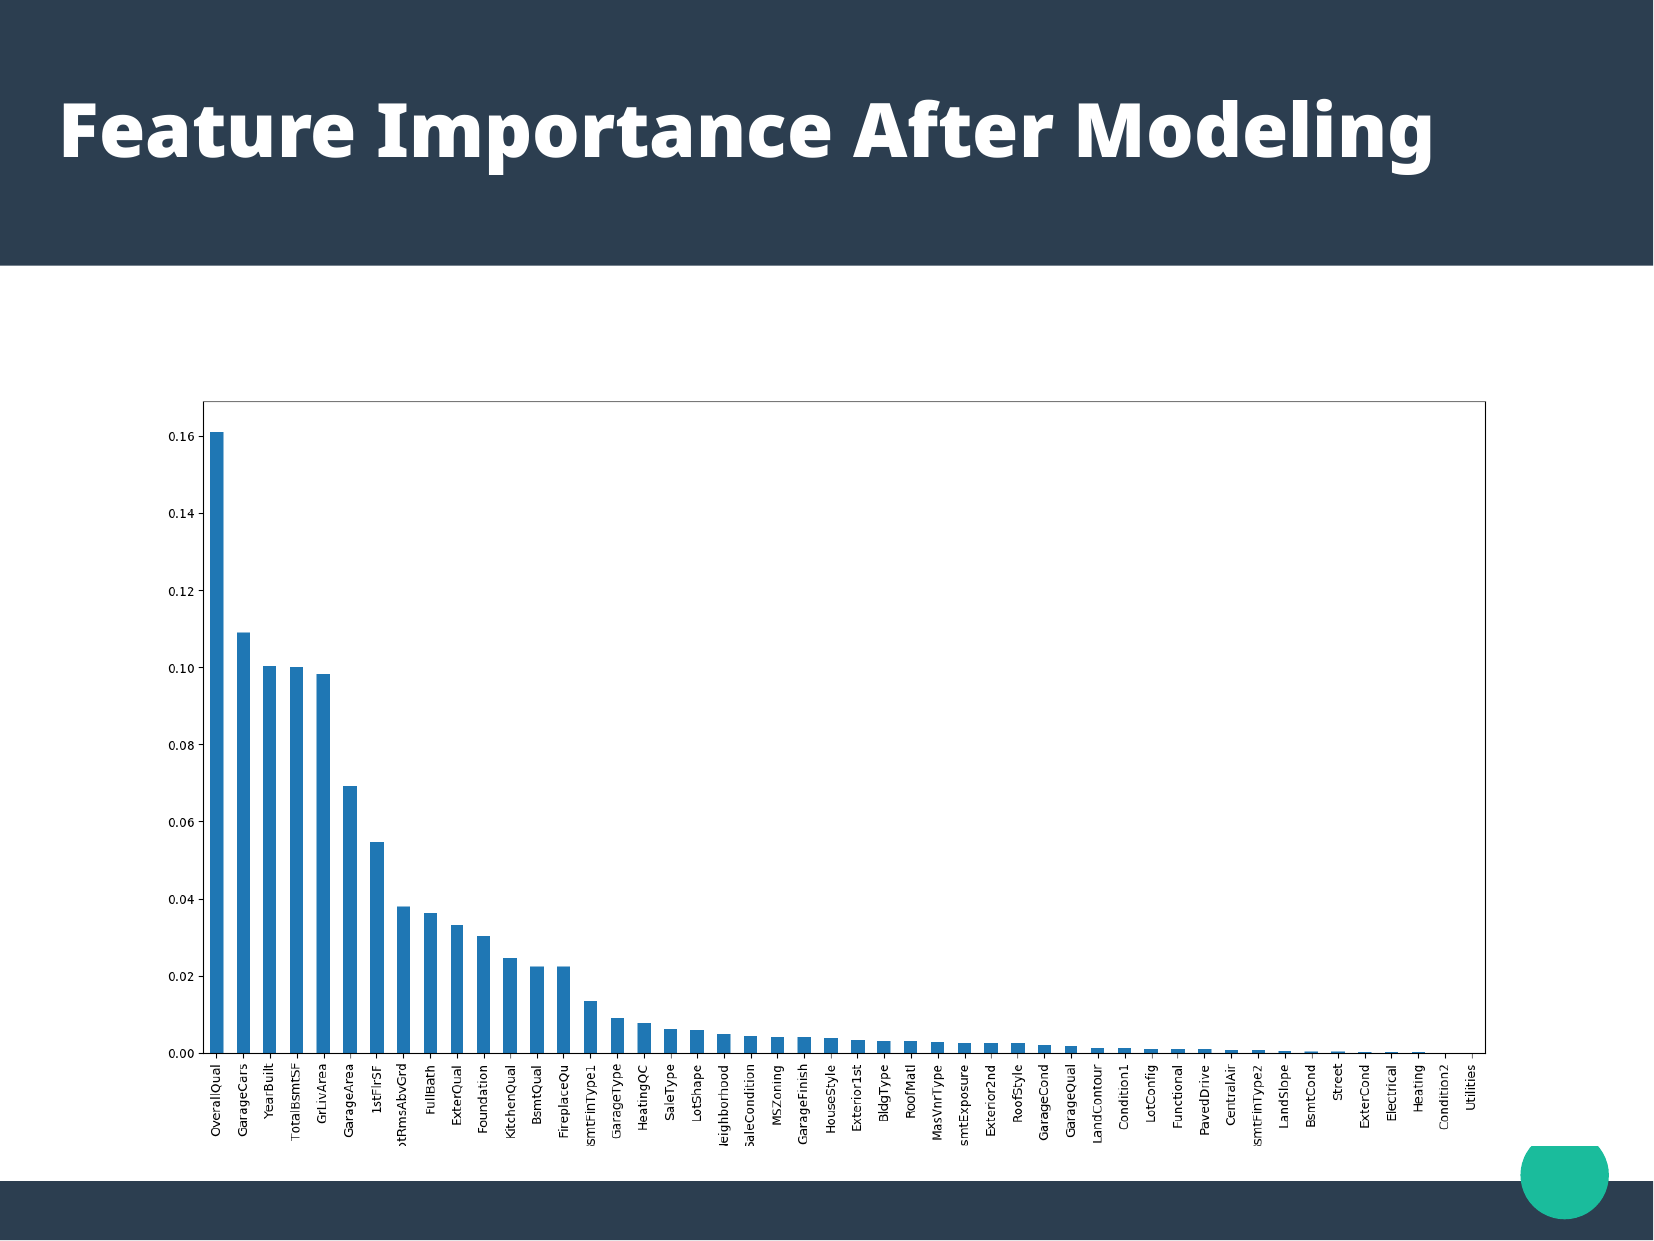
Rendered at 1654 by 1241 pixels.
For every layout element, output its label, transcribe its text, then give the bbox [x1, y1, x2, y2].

text_box Feature Importance After Modeling [58, 49, 1595, 207]
picture [0, 299, 1651, 1146]
